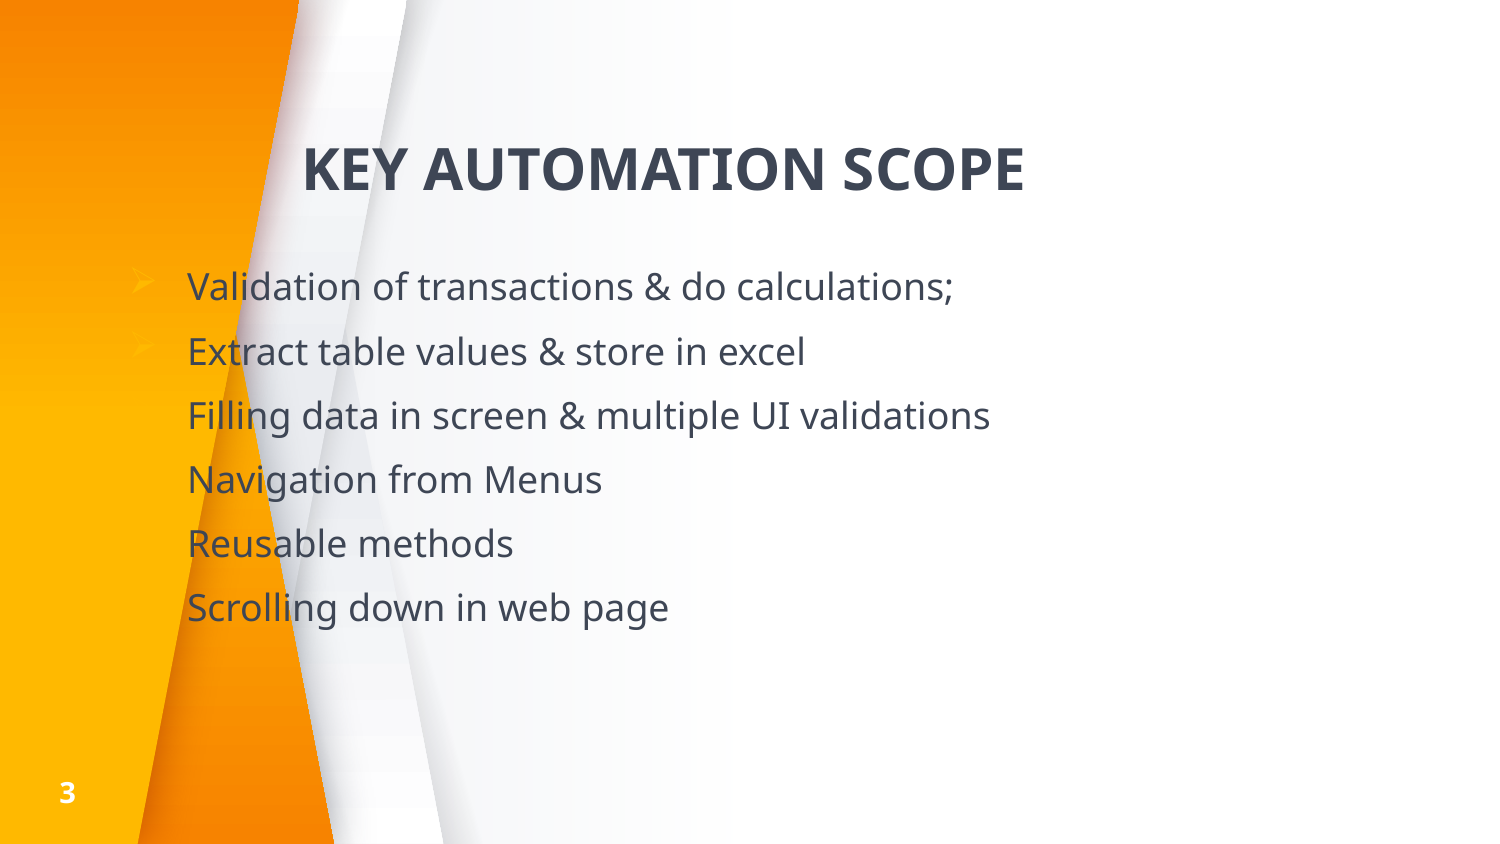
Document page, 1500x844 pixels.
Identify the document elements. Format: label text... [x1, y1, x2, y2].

text_box Validation of transactions & do calculations; Extract table values & store in excel Filling data in screen & multiple UI validations Navigation from Menus Reusable methods Scrolling down in web page [112, 256, 1500, 741]
slide_number 3 [37, 774, 99, 816]
title KEY AUTOMATION SCOPE [301, 138, 1198, 204]
